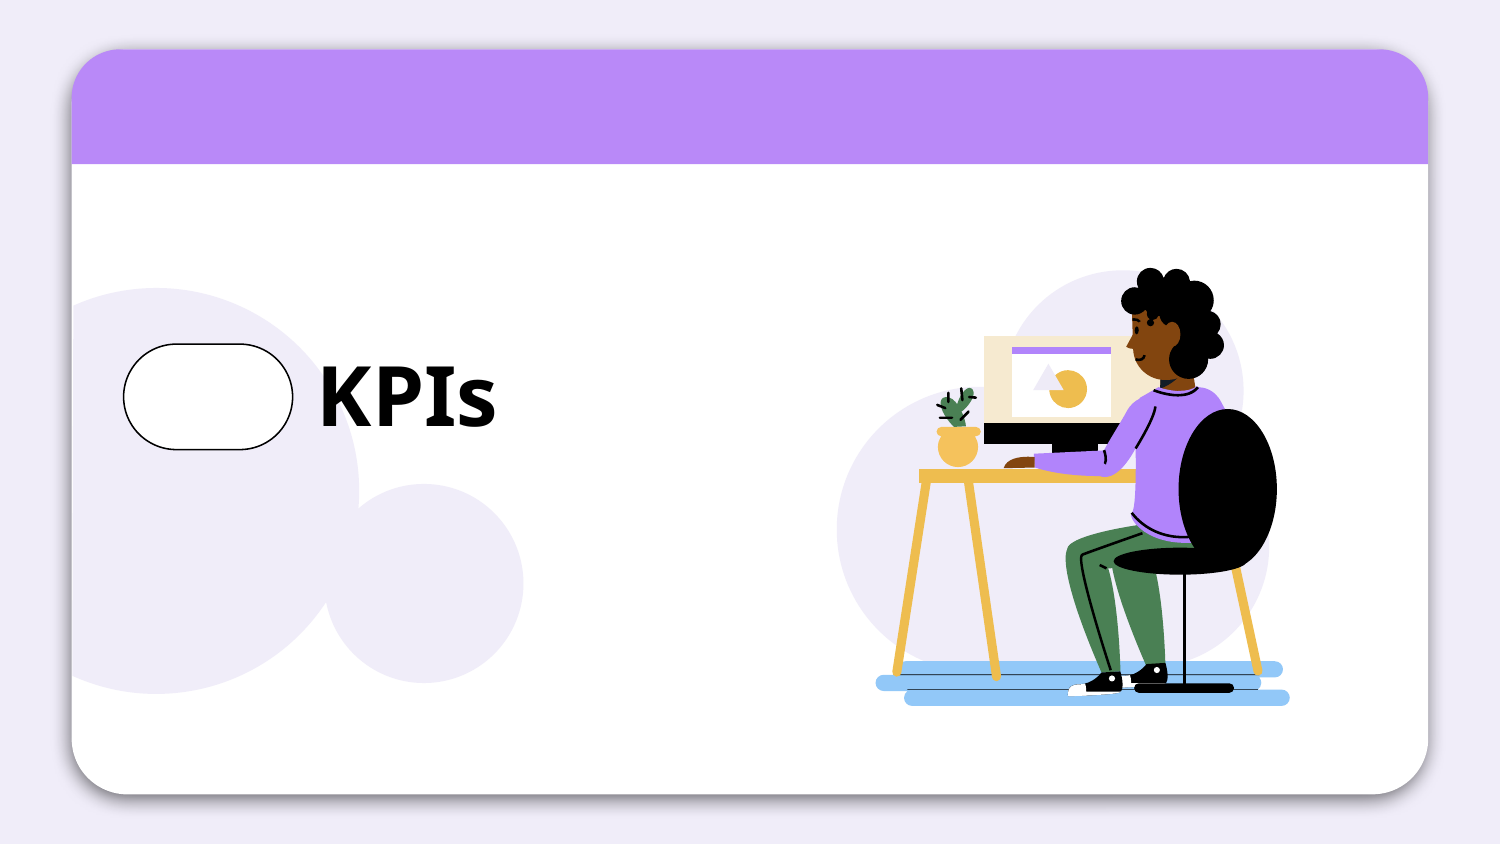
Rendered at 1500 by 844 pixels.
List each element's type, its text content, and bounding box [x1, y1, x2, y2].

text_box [836, 267, 1291, 707]
text_box [123, 344, 293, 450]
title KPIs [301, 327, 831, 466]
